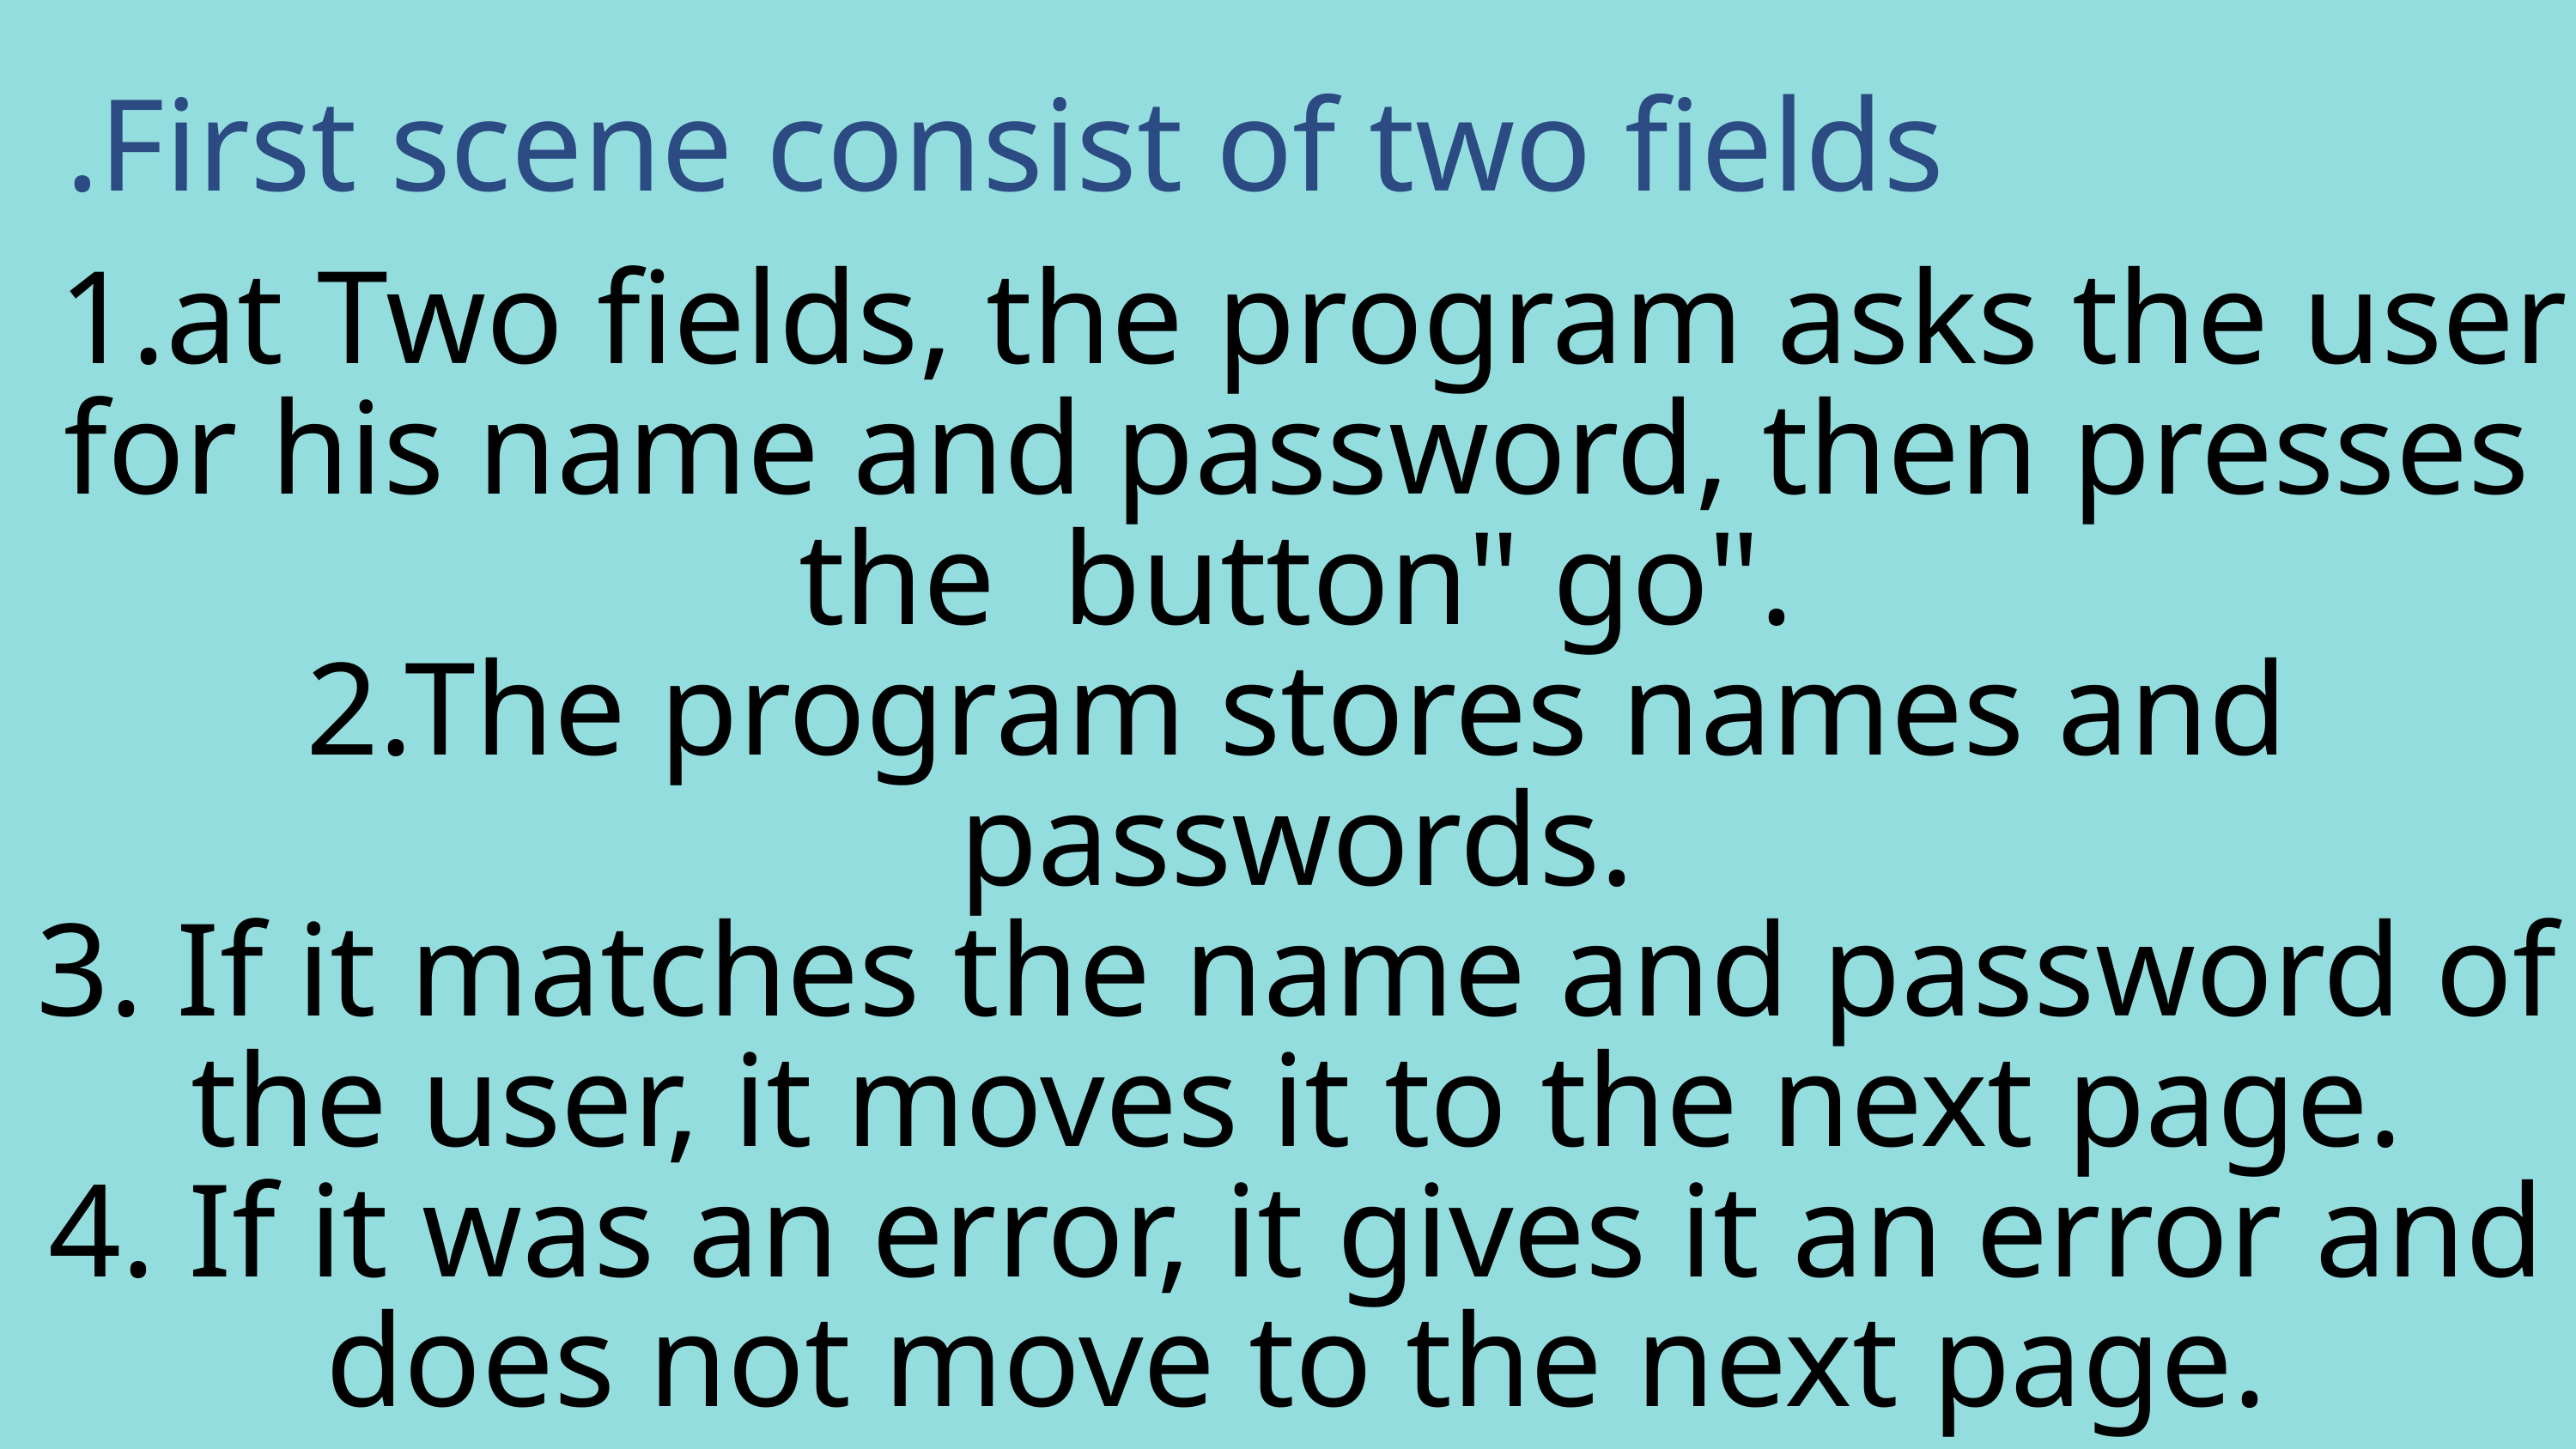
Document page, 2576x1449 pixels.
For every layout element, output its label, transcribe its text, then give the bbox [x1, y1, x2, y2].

text_box .First scene consist of two fields [0, 86, 2311, 216]
text_box 1.at Two fields, the program asks the user for his name and password, then presses the button" go". 2.The program stores names and passwords. 3. If it matches the name and password of the user, it moves it to the next page. 4. If it was an error, it gives it an error and does not move to the next page. [0, 258, 2576, 1433]
